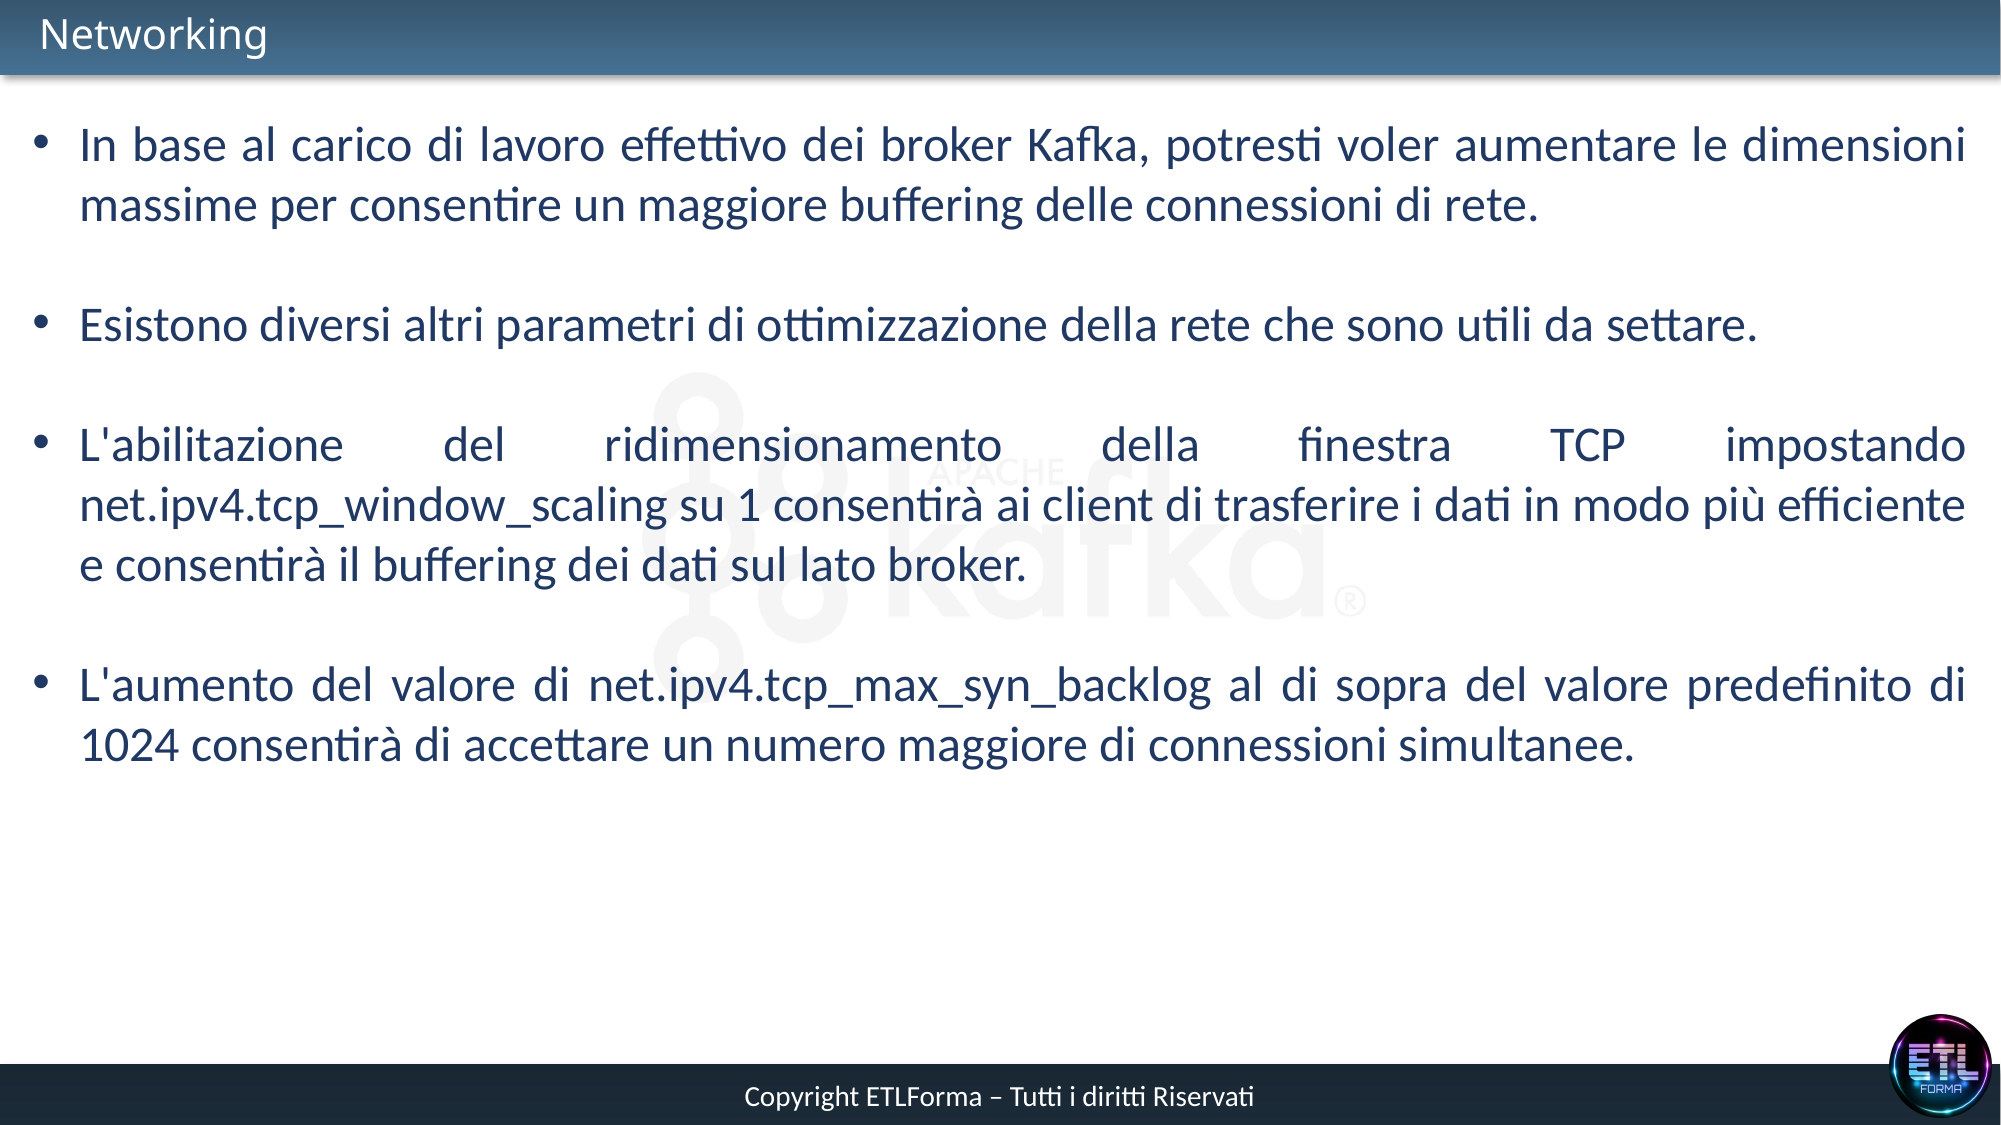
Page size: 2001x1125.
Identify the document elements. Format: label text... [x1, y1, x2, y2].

title Networking [24, 10, 1984, 63]
text_box In base al carico di lavoro effettivo dei broker Kafka, potresti voler aumentare le dimensioni massime per consentire un maggiore buffering delle connessioni di rete. Esistono diversi altri parametri di ottimizzazione della rete che sono utili da settare. L'abilitazione del ridimensionamento della finestra TCP impostando net.ipv4.tcp_window_scaling su 1 consentirà ai client di trasferire i dati in modo più efficiente e consentirà il buffering dei dati sul lato broker. L'aumento del valore di net.ipv4.tcp_max_syn_backlog al di sopra del valore predefinito di 1024 consentirà di accettare un numero maggiore di connessioni simultanee. [17, 103, 1983, 1021]
picture [1889, 1014, 1992, 1118]
